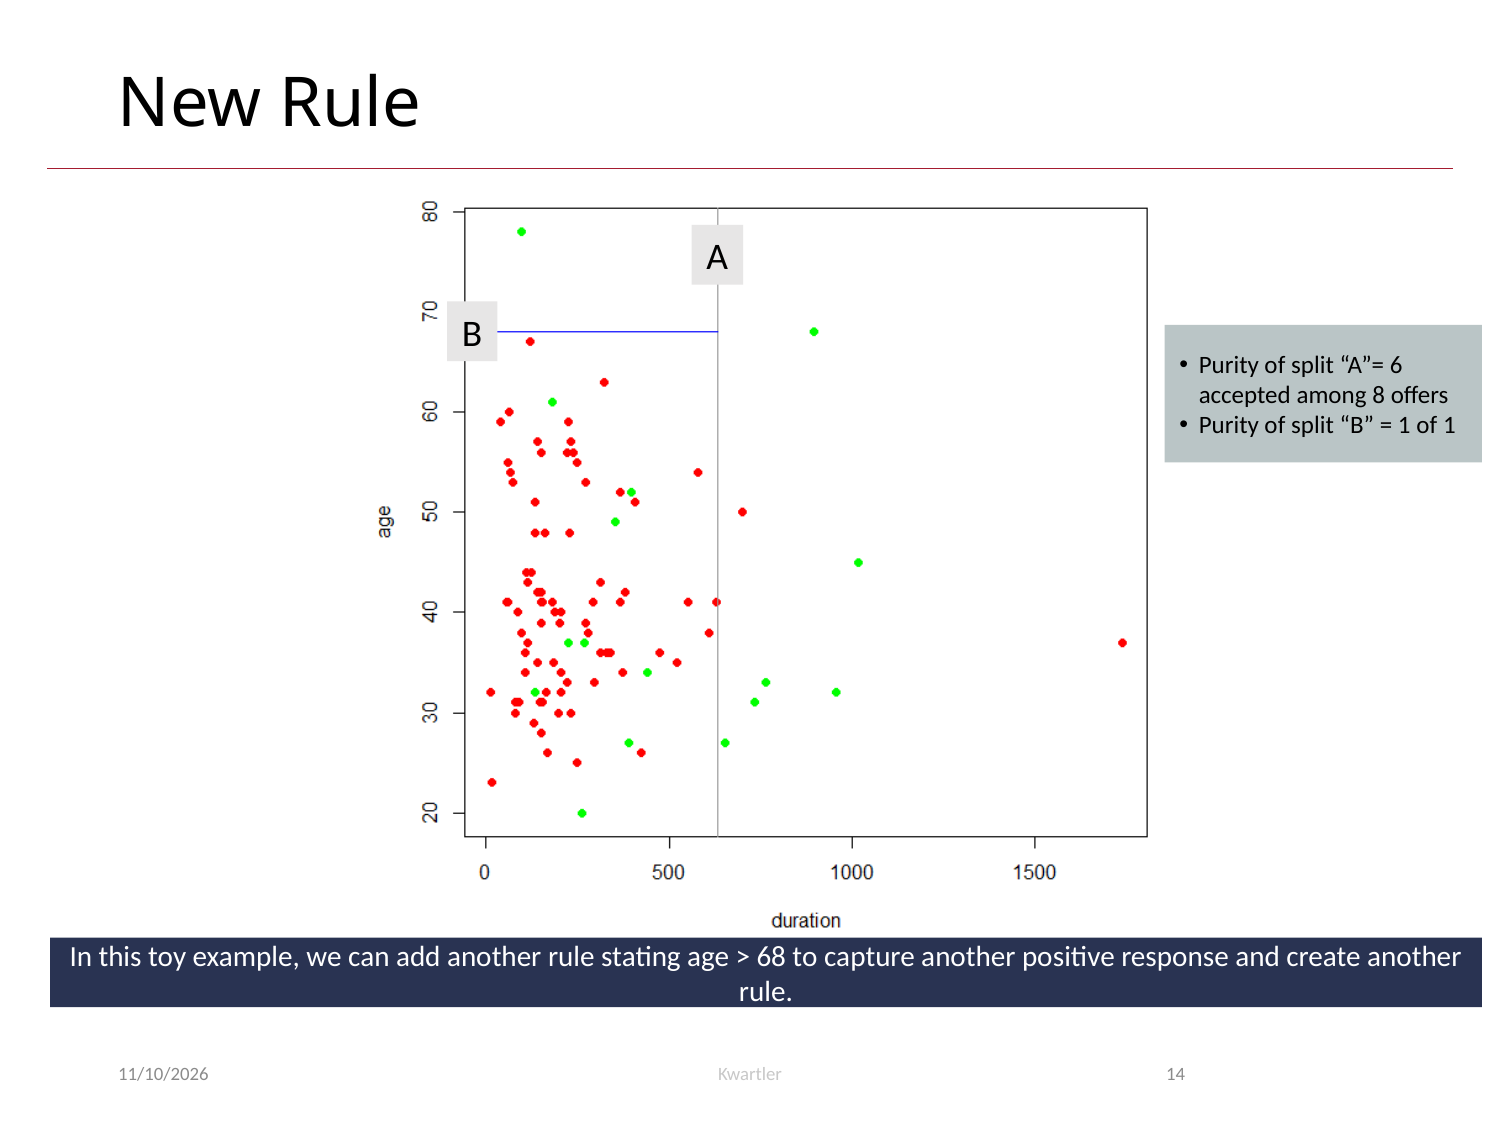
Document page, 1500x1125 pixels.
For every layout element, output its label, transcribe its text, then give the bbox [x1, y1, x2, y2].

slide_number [103, 1042, 441, 1103]
text_box In this toy example, we can add another rule stating age > 68 to capture another positive response and create another rule. [49, 936, 1483, 1008]
picture [373, 188, 1159, 935]
slide_number 14 [1059, 1042, 1200, 1103]
footer Kwartler [496, 1042, 1004, 1103]
text_box Purity of split “A”= 6 accepted among 8 offers Purity of split “B” = 1 of 1 [1164, 324, 1483, 463]
title New Rule [103, 59, 1397, 157]
